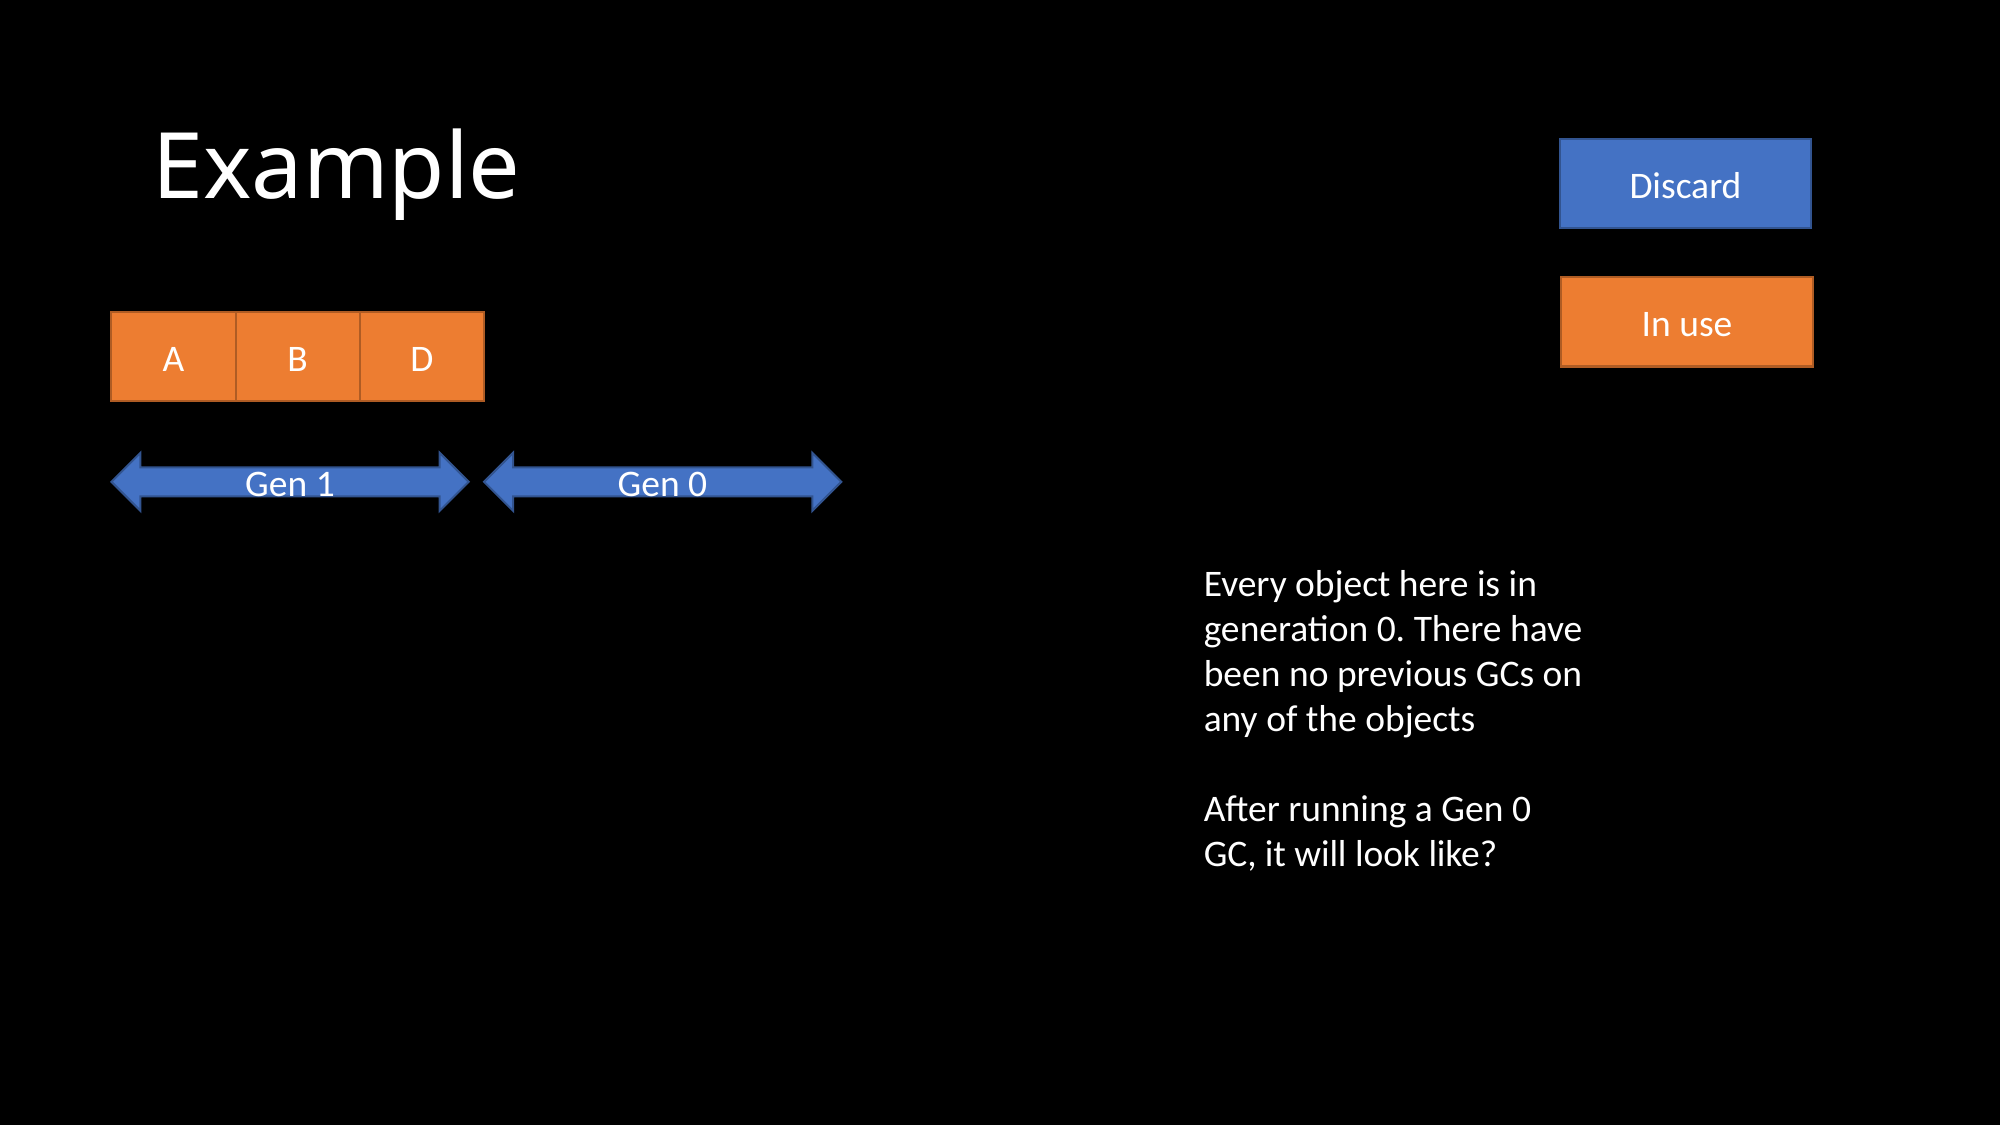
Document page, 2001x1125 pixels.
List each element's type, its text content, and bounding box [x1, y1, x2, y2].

text_box Gen 0 [482, 450, 843, 514]
title Example [137, 59, 1863, 278]
text_box Discard [1559, 138, 1812, 229]
text_box Gen 1 [109, 450, 471, 514]
text_box Every object here is in generation 0. There have been no previous GCs on any of the objects After running a Gen 0 GC, it will look like? [1189, 551, 1602, 882]
text_box A [110, 311, 235, 402]
text_box D [359, 311, 485, 402]
text_box In use [1560, 276, 1814, 368]
text_box B [235, 311, 359, 402]
